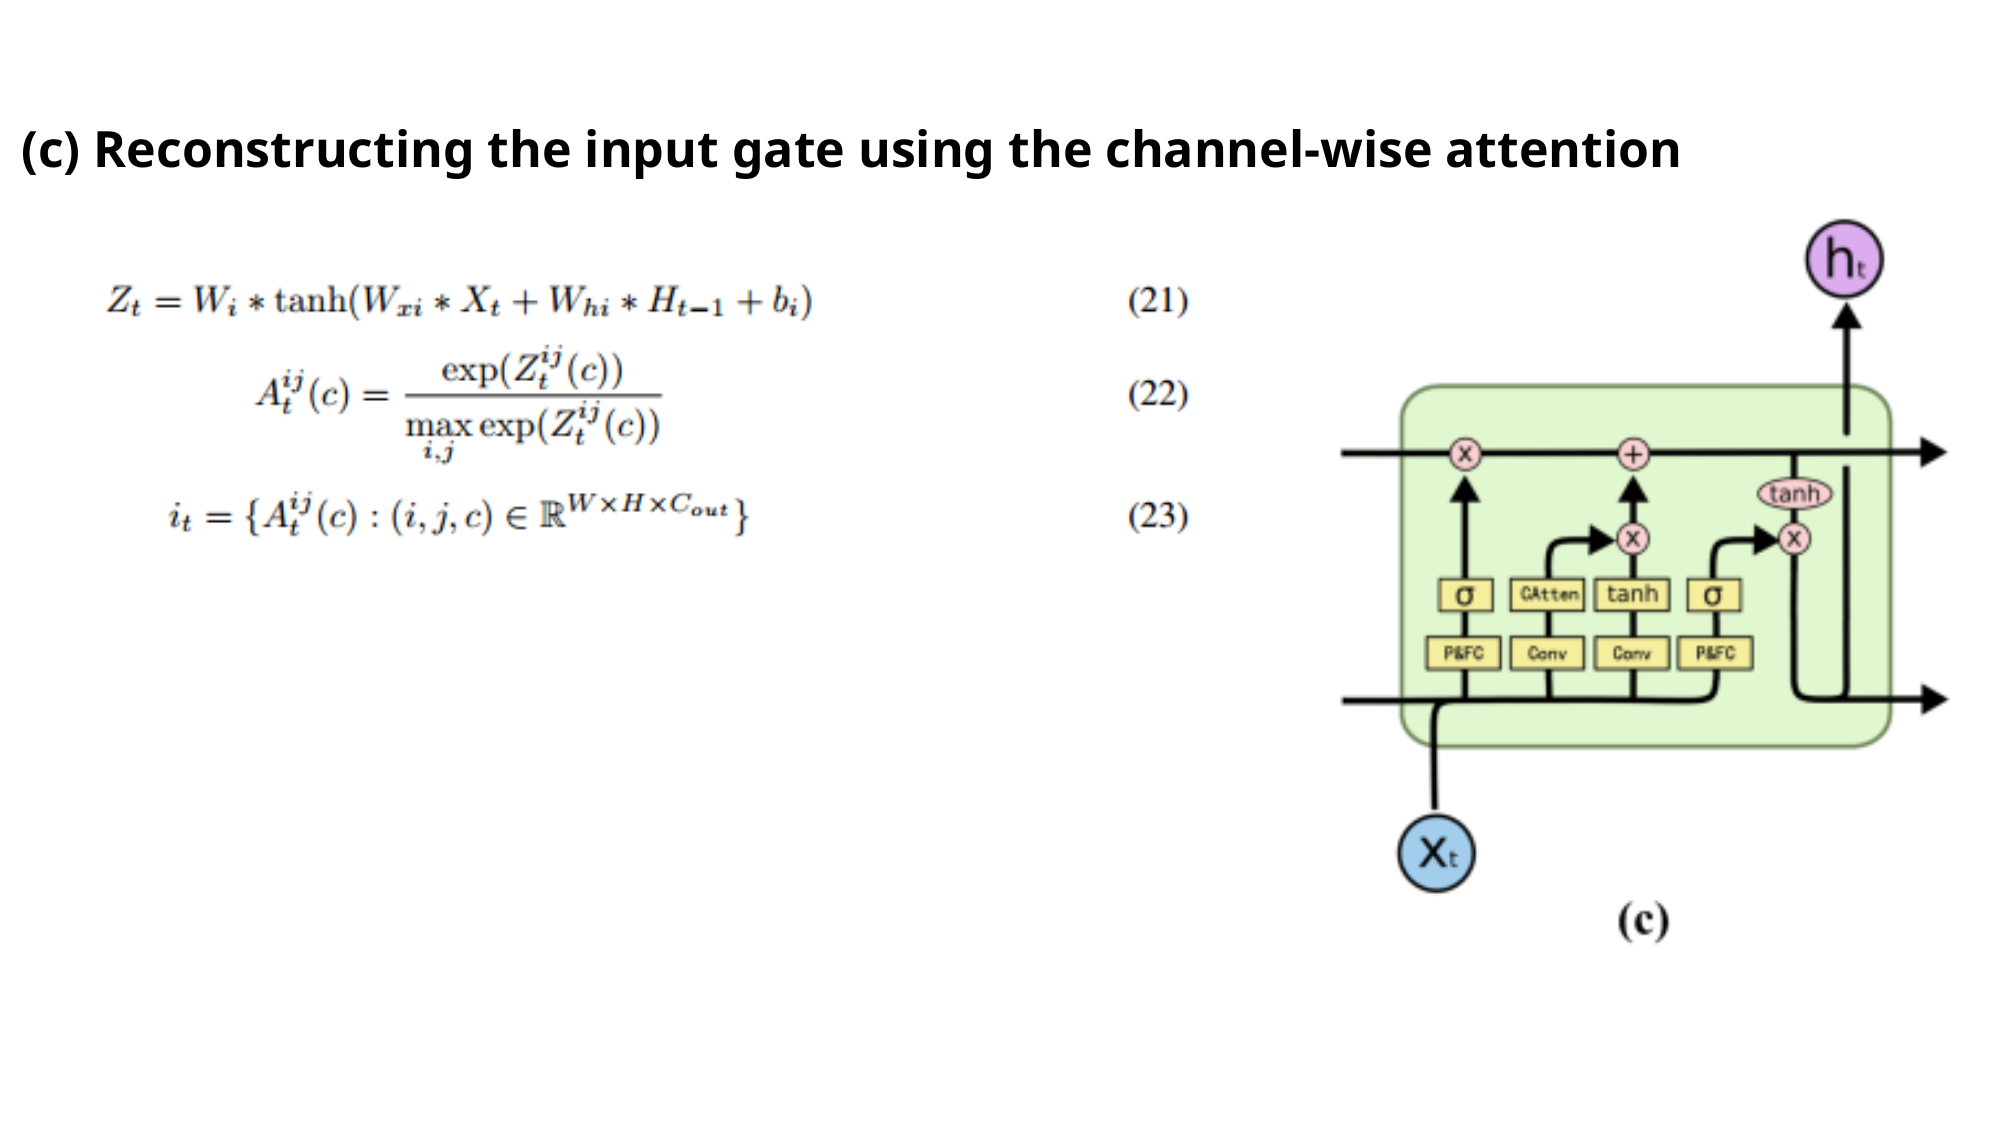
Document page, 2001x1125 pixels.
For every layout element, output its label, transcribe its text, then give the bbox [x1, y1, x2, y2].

title (c) Reconstructing the input gate using the channel-wise attention [6, 42, 2000, 260]
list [1266, 194, 1989, 977]
picture [50, 259, 1203, 551]
